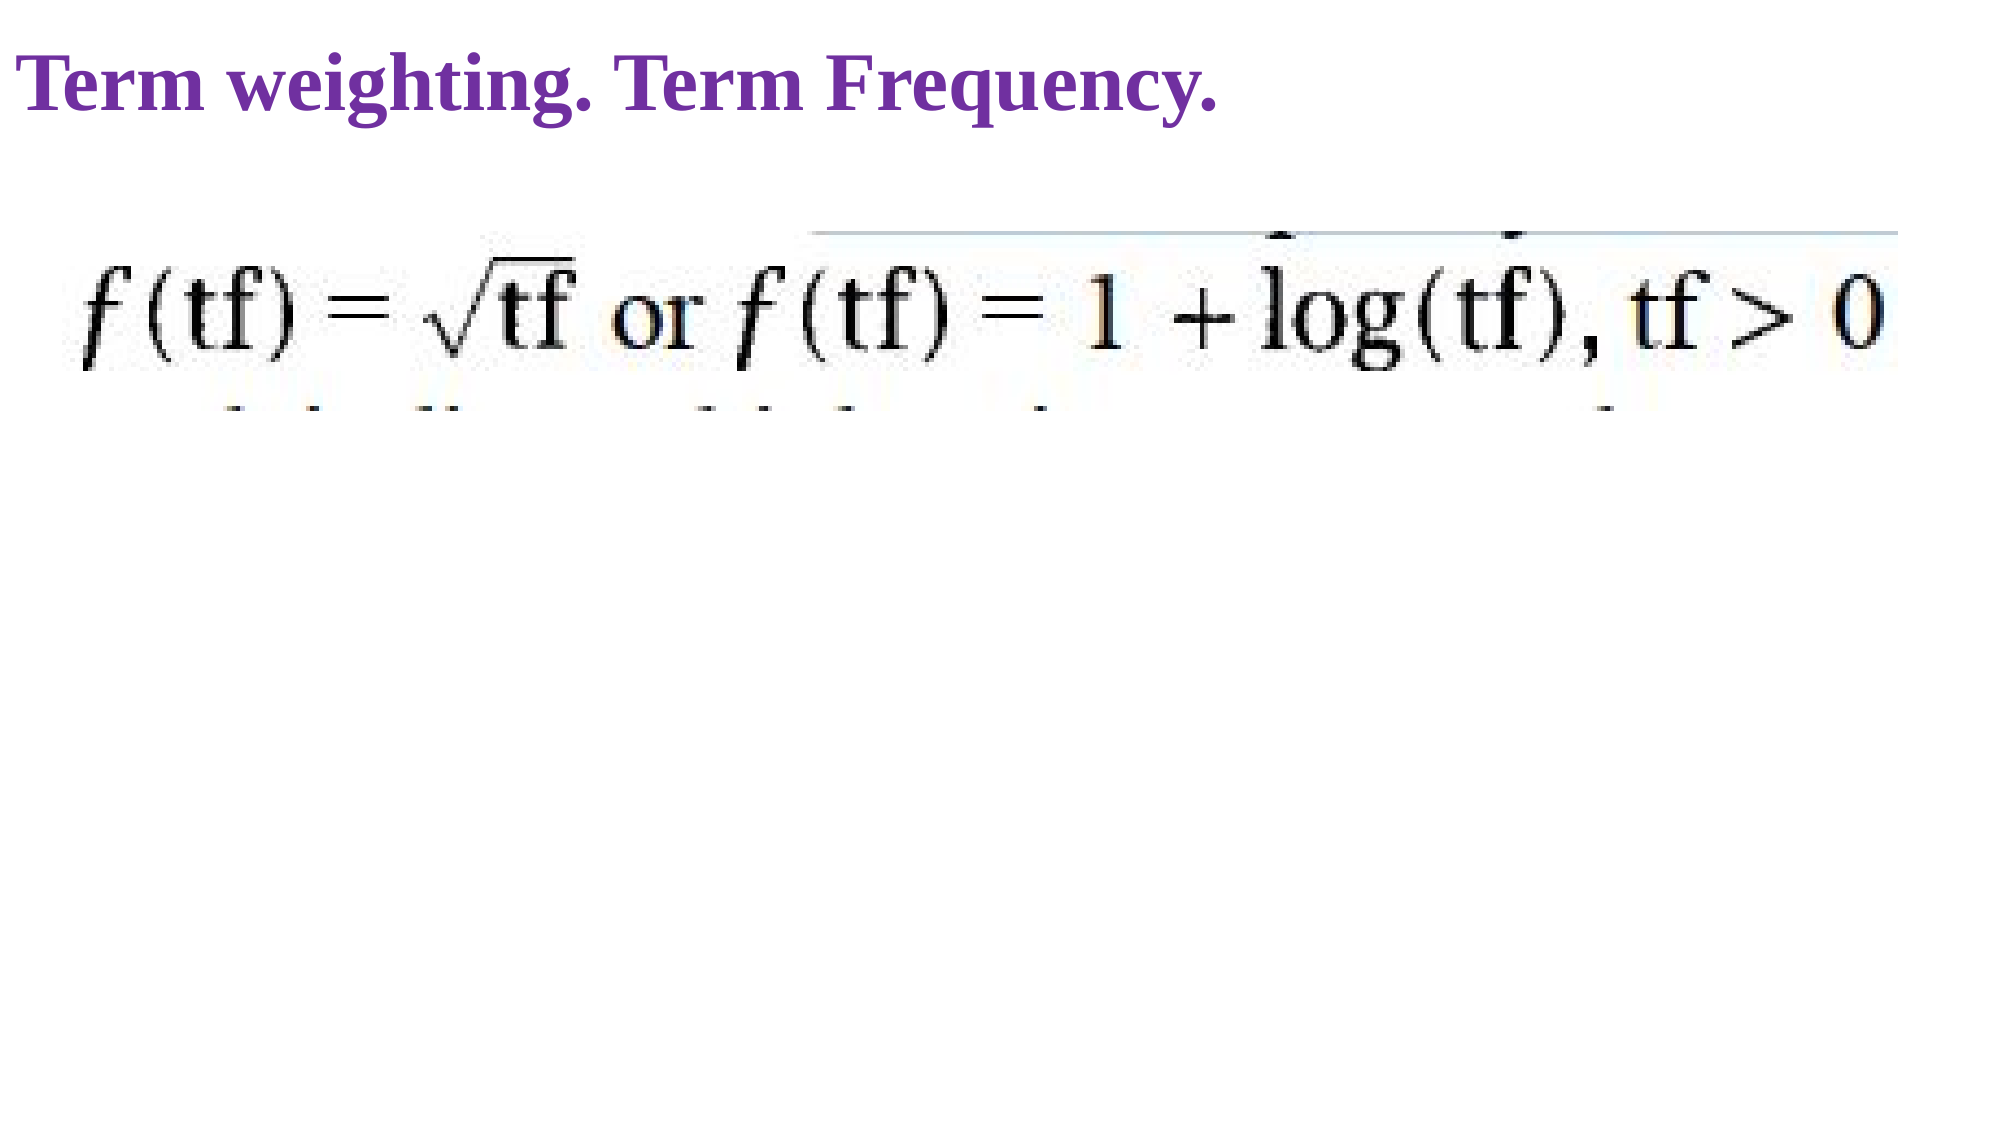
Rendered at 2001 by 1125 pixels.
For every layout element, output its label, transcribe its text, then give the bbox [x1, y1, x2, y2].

picture [62, 231, 1898, 411]
text_box Term weighting. Term Frequency. [0, 0, 2000, 168]
